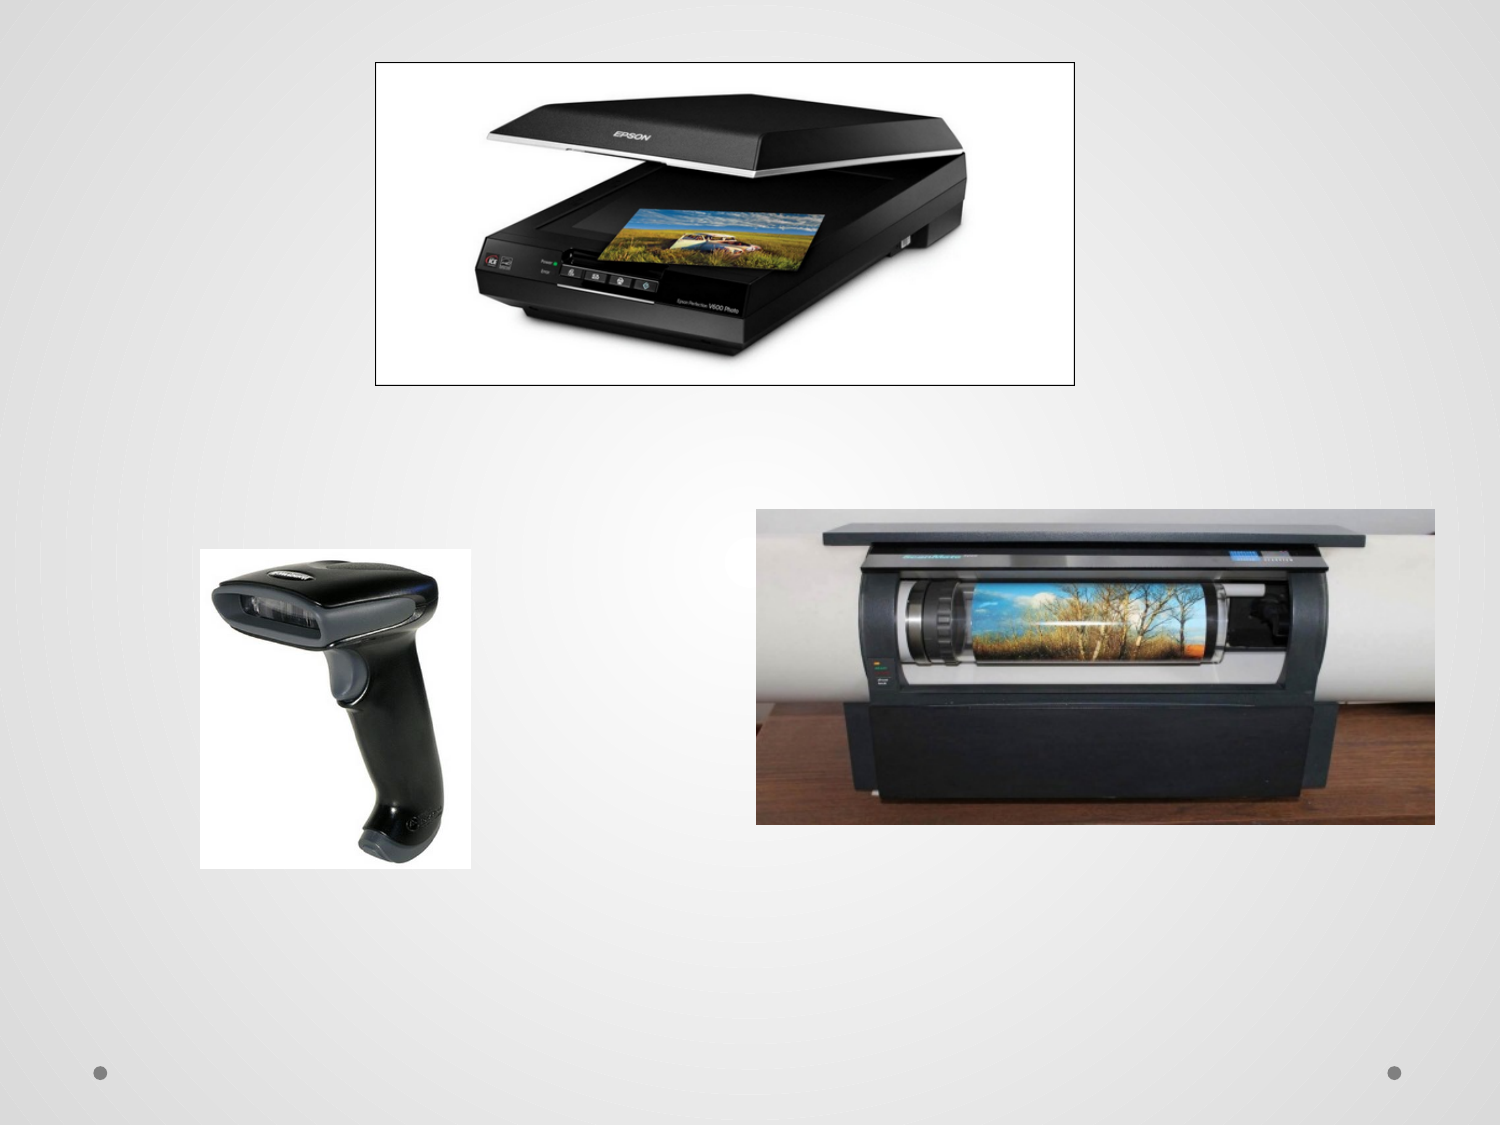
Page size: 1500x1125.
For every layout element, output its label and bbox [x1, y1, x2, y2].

picture [199, 549, 471, 870]
picture [374, 62, 1076, 386]
picture [756, 509, 1435, 826]
